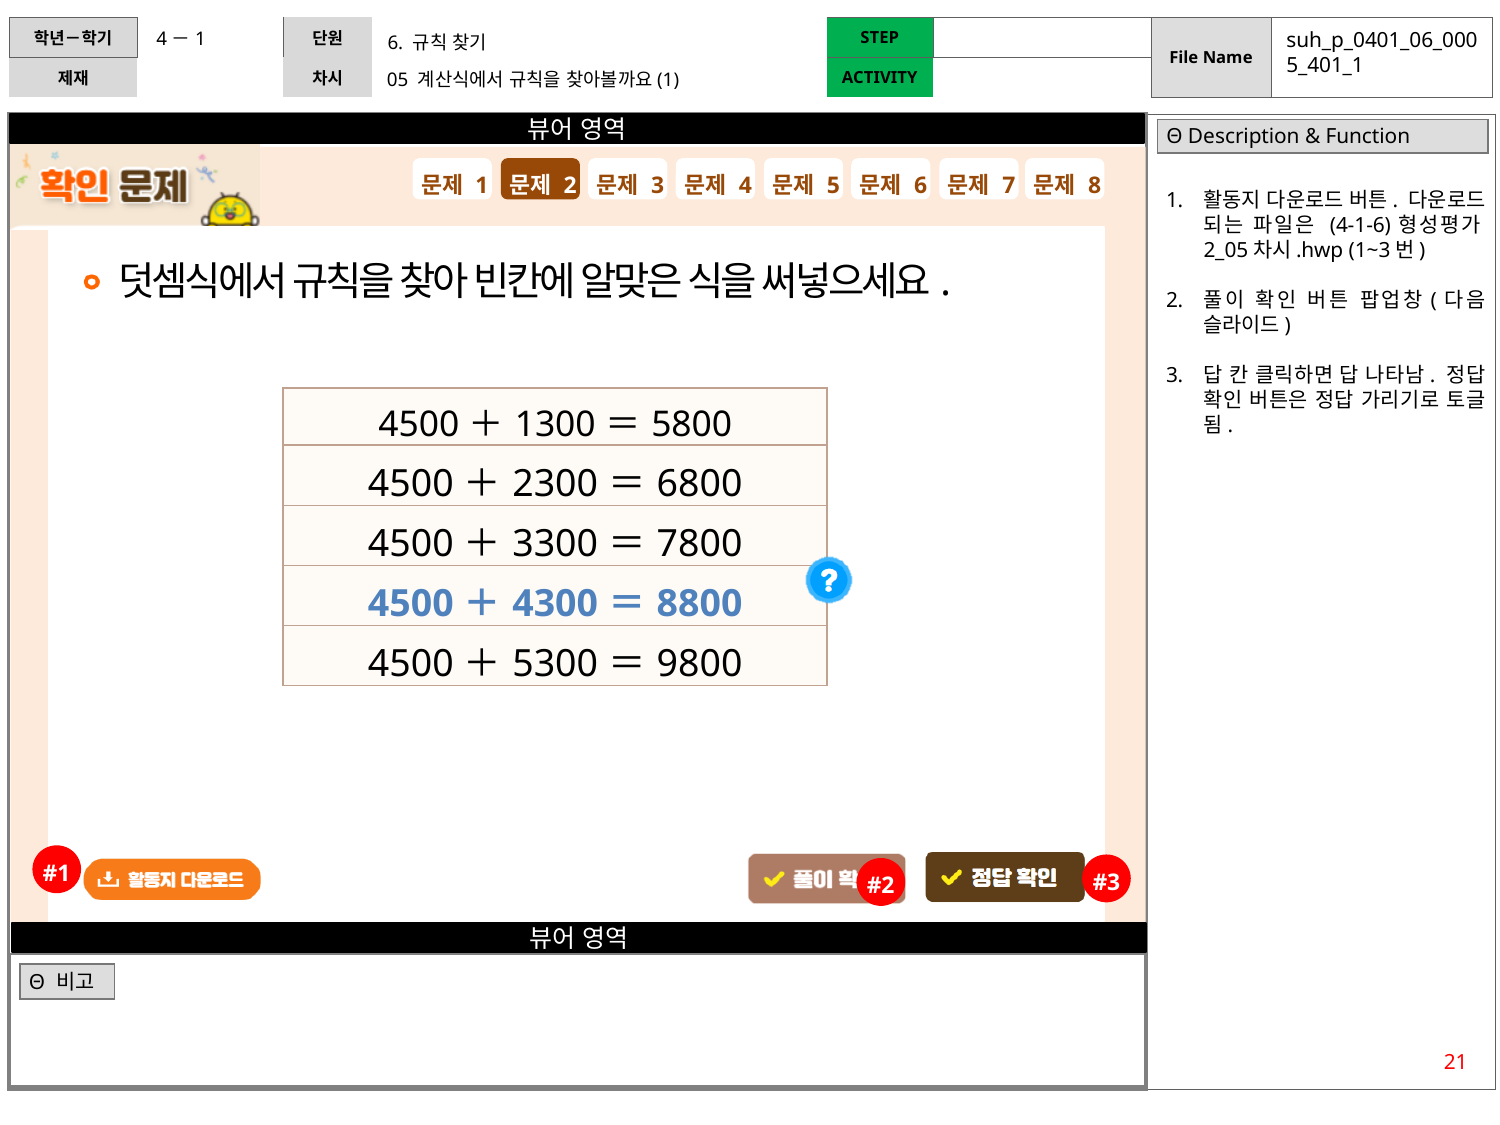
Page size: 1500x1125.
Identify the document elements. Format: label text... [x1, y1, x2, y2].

picture [799, 550, 859, 610]
text_box 문제 4 [691, 149, 779, 205]
table_header Θ Description & Function [1158, 120, 1487, 152]
text_box 4－1 [141, 18, 284, 55]
picture [924, 849, 1087, 903]
table_header 4500＋1300＝5800 [284, 389, 826, 444]
text_box 문제 2 [516, 149, 604, 205]
table_cell 4500＋5300＝9800 [284, 626, 826, 685]
text_box suh_p_0401_06_0005_401_1 [1271, 18, 1500, 84]
text_box 문제 3 [604, 149, 691, 205]
text_box 문제 1 [406, 149, 516, 205]
picture [82, 856, 261, 900]
text_box 덧셈식에서 규칙을 찾아 빈칸에 알맞은 식을 써넣으세요. [104, 248, 1107, 311]
picture [746, 851, 906, 906]
text_box 05 계산식에서 규칙을 찾아볼까요(1) [372, 60, 821, 96]
text_box 6. 규칙 찾기 [372, 23, 828, 48]
text_box #1 [30, 843, 81, 896]
table_cell 4500＋4300＝8800 [284, 566, 826, 625]
picture [10, 144, 260, 230]
text_box #3 [1091, 852, 1133, 905]
text_box 문제 8 [1043, 149, 1128, 205]
text_box 문제 5 [779, 149, 867, 205]
table_cell 4500＋2300＝6800 [284, 446, 826, 505]
text_box 문제 6 [867, 149, 954, 205]
picture [81, 271, 101, 293]
text_box 활동지 다운로드 버튼. 다운로드 되는 파일은 (4-1-6)형성평가2_05차시.hwp (1~3번) 풀이 확인 버튼 팝업창(다음 슬라이드) 답 칸 클릭하면 답 나타남. 정답 확인 버튼은 정답 가리기로 토글 됨. [1151, 179, 1500, 519]
text_box 문제 7 [954, 149, 1043, 205]
table_cell 4500＋3300＝7800 [284, 506, 826, 565]
